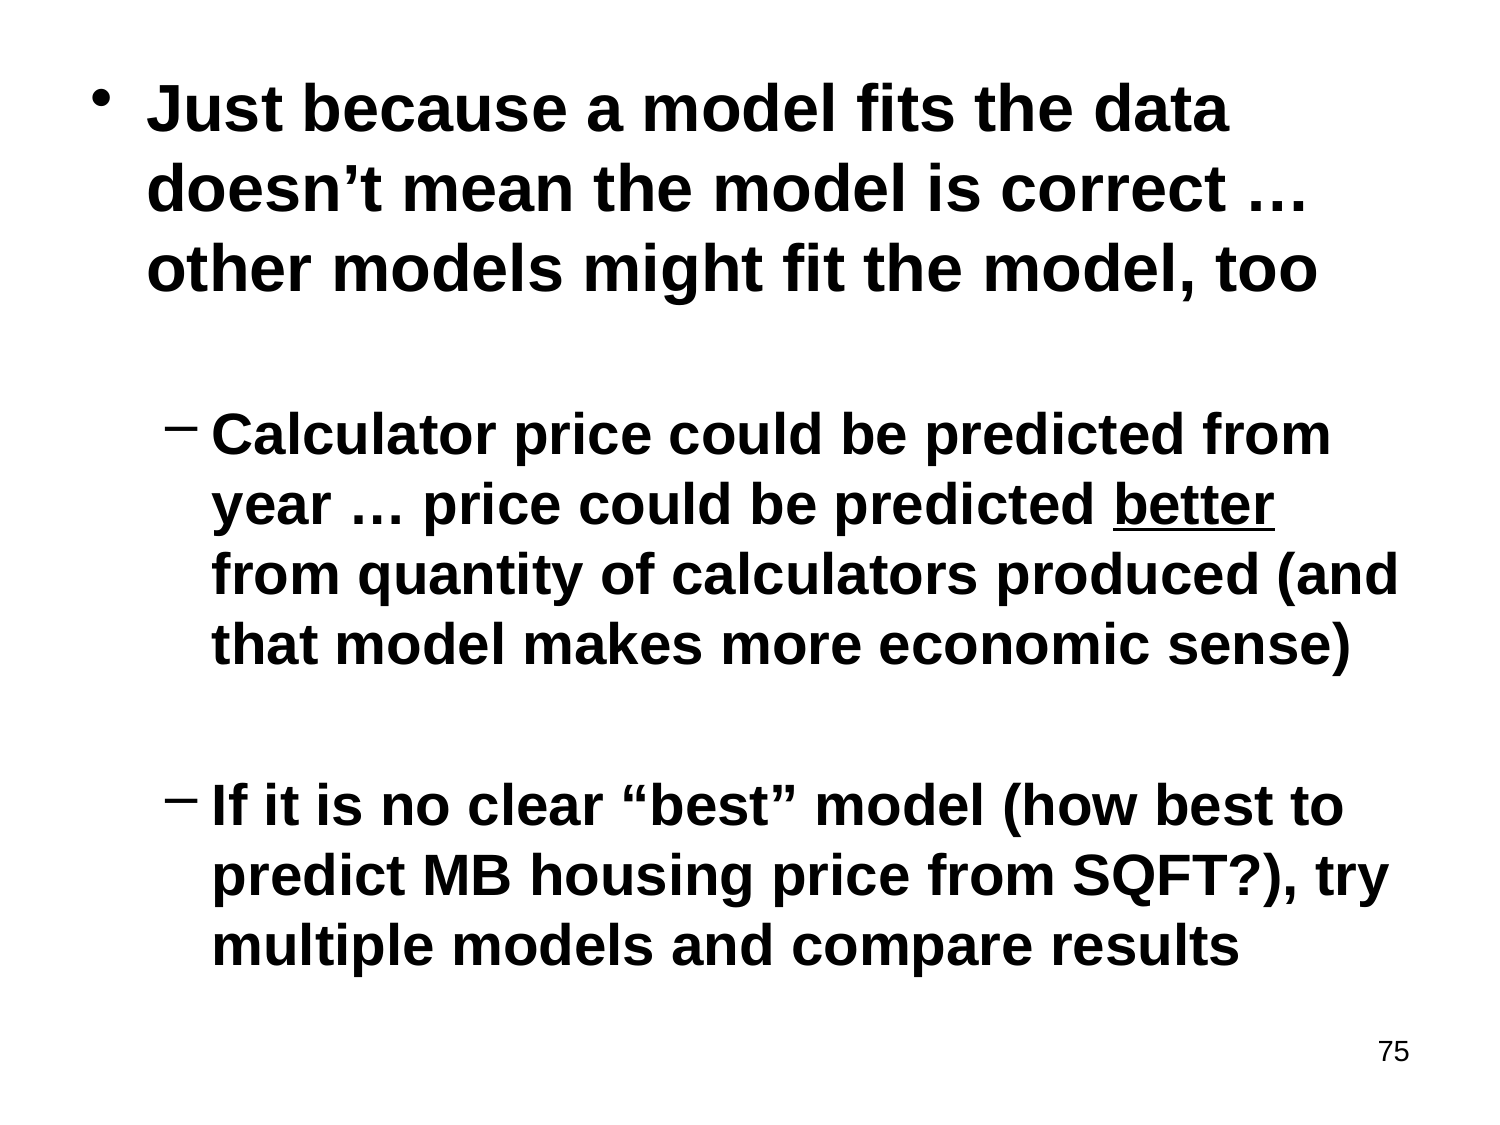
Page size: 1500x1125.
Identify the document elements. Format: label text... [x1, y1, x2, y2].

list Just because a model fits the data doesn’t mean the model is correct … other models might fit the model, too Calculator price could be predicted from year … price could be predicted better from quantity of calculators produced (and that model makes more economic sense) If it is no clear “best” model (how best to predict MB housing price from SQFT?), try multiple models and compare results [75, 57, 1425, 1013]
slide_number 75 [1074, 1024, 1426, 1103]
